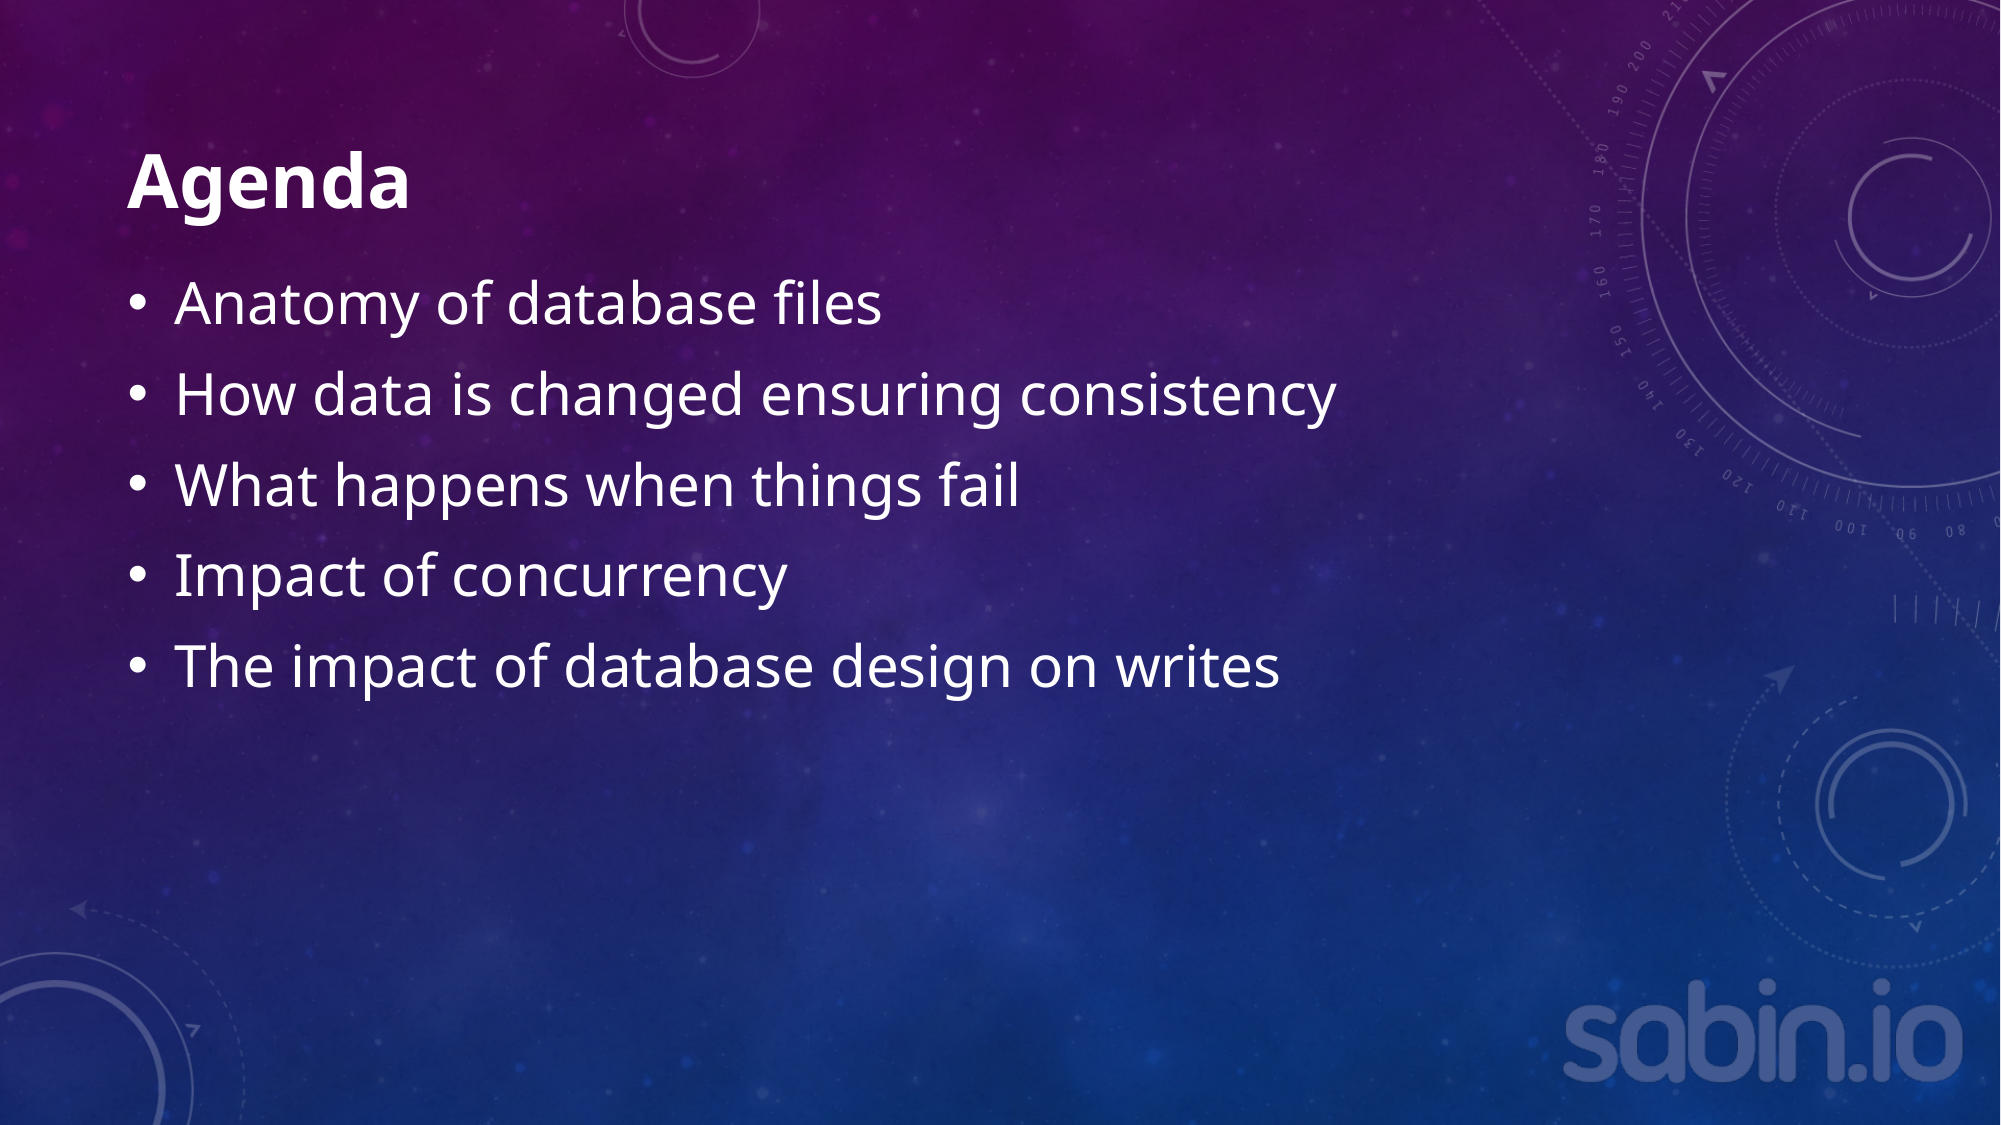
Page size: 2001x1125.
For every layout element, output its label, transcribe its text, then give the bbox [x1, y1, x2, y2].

title Agenda [112, 99, 1775, 258]
list Anatomy of database files How data is changed ensuring consistency What happens when things fail Impact of concurrency The impact of database design on writes [112, 258, 1775, 951]
picture [0, 0, 2001, 1125]
